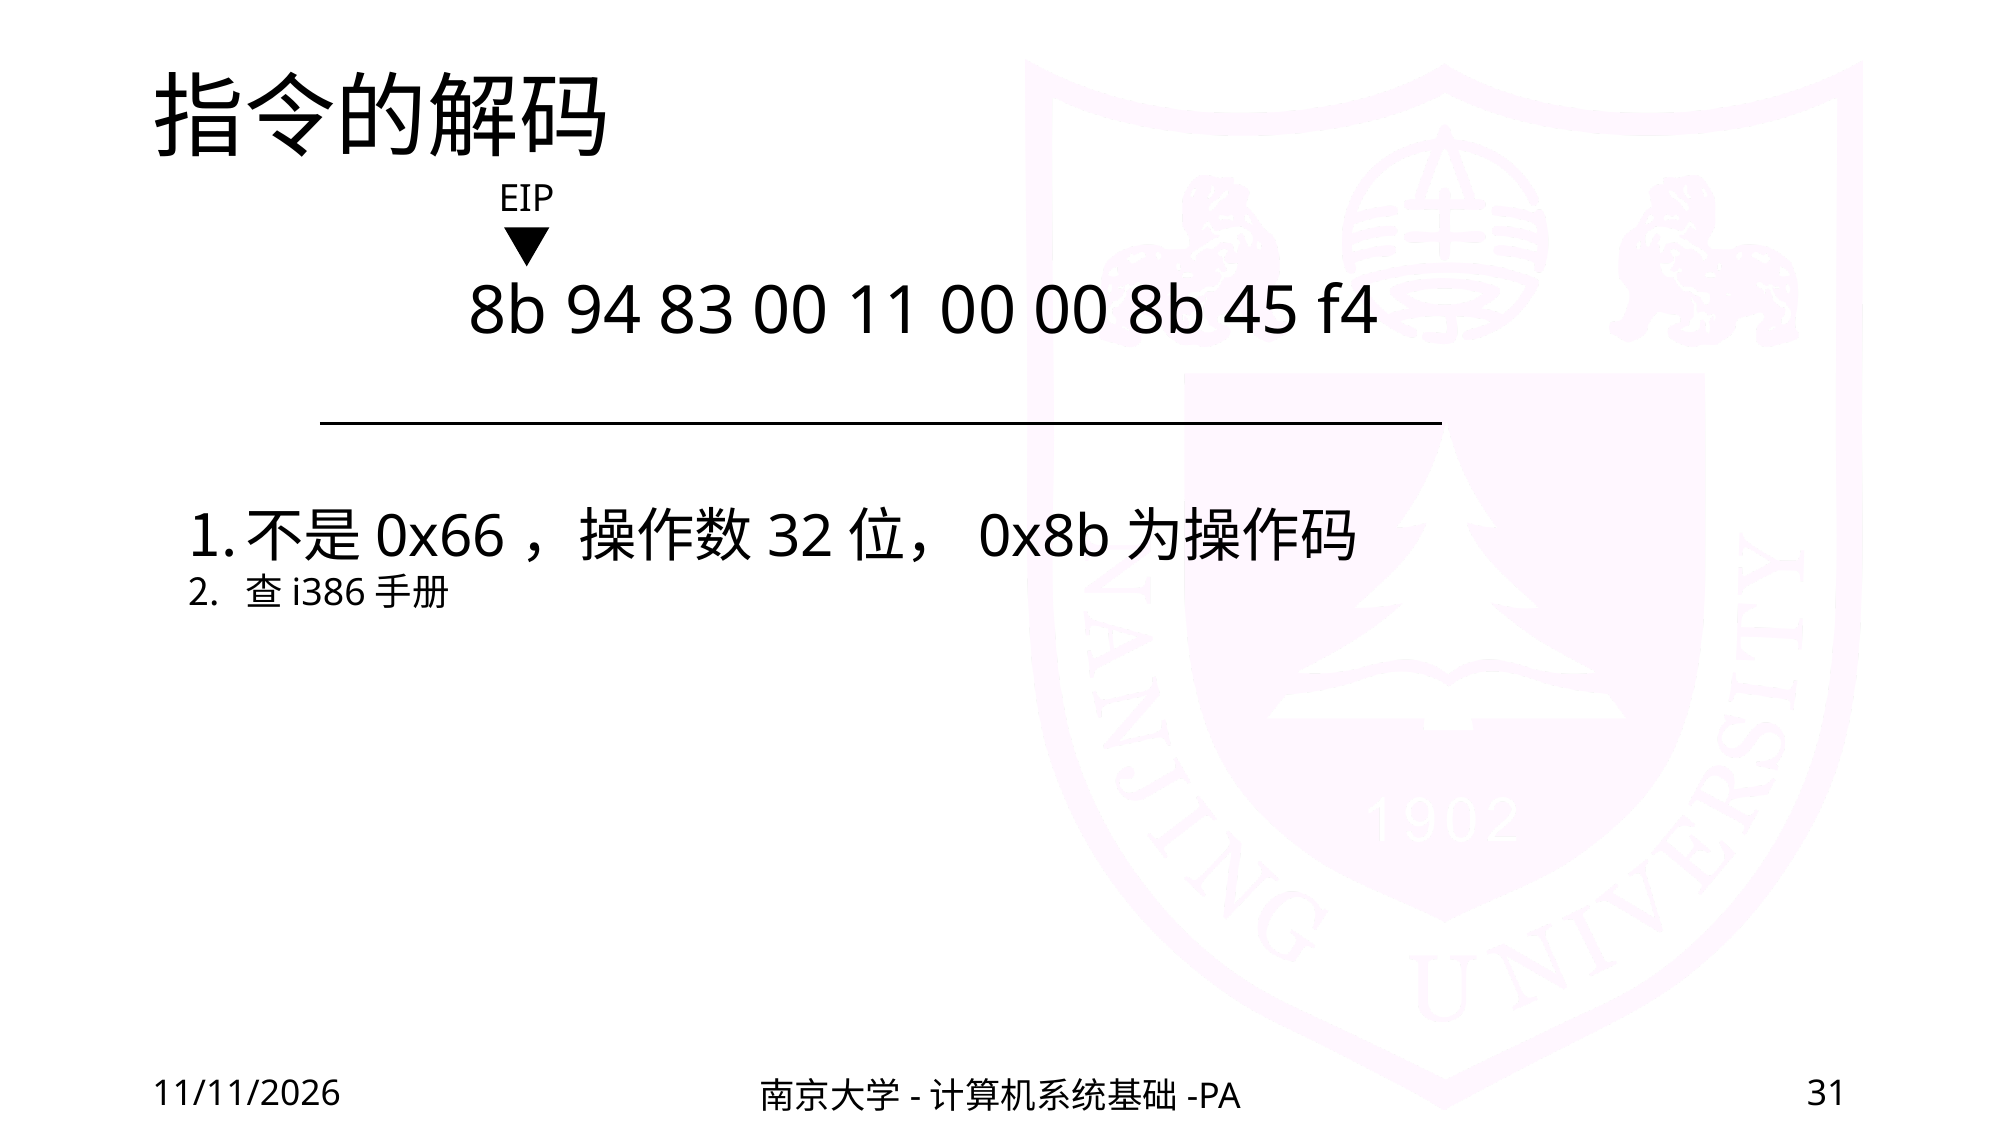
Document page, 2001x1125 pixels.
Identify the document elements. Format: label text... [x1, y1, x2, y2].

slide_number 31 [1412, 1064, 1863, 1125]
text_box 不是0x66，操作数32位，0x8b为操作码 查i386手册 [174, 490, 1462, 621]
text_box [504, 227, 550, 267]
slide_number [137, 1064, 588, 1125]
footer 南京大学-计算机系统基础-PA [662, 1064, 1338, 1125]
title 指令的解码 [137, 59, 1863, 181]
text_box 8b 94 83 00 11 00 00 8b 45 f4 [454, 259, 1395, 354]
text_box EIP [483, 166, 570, 227]
